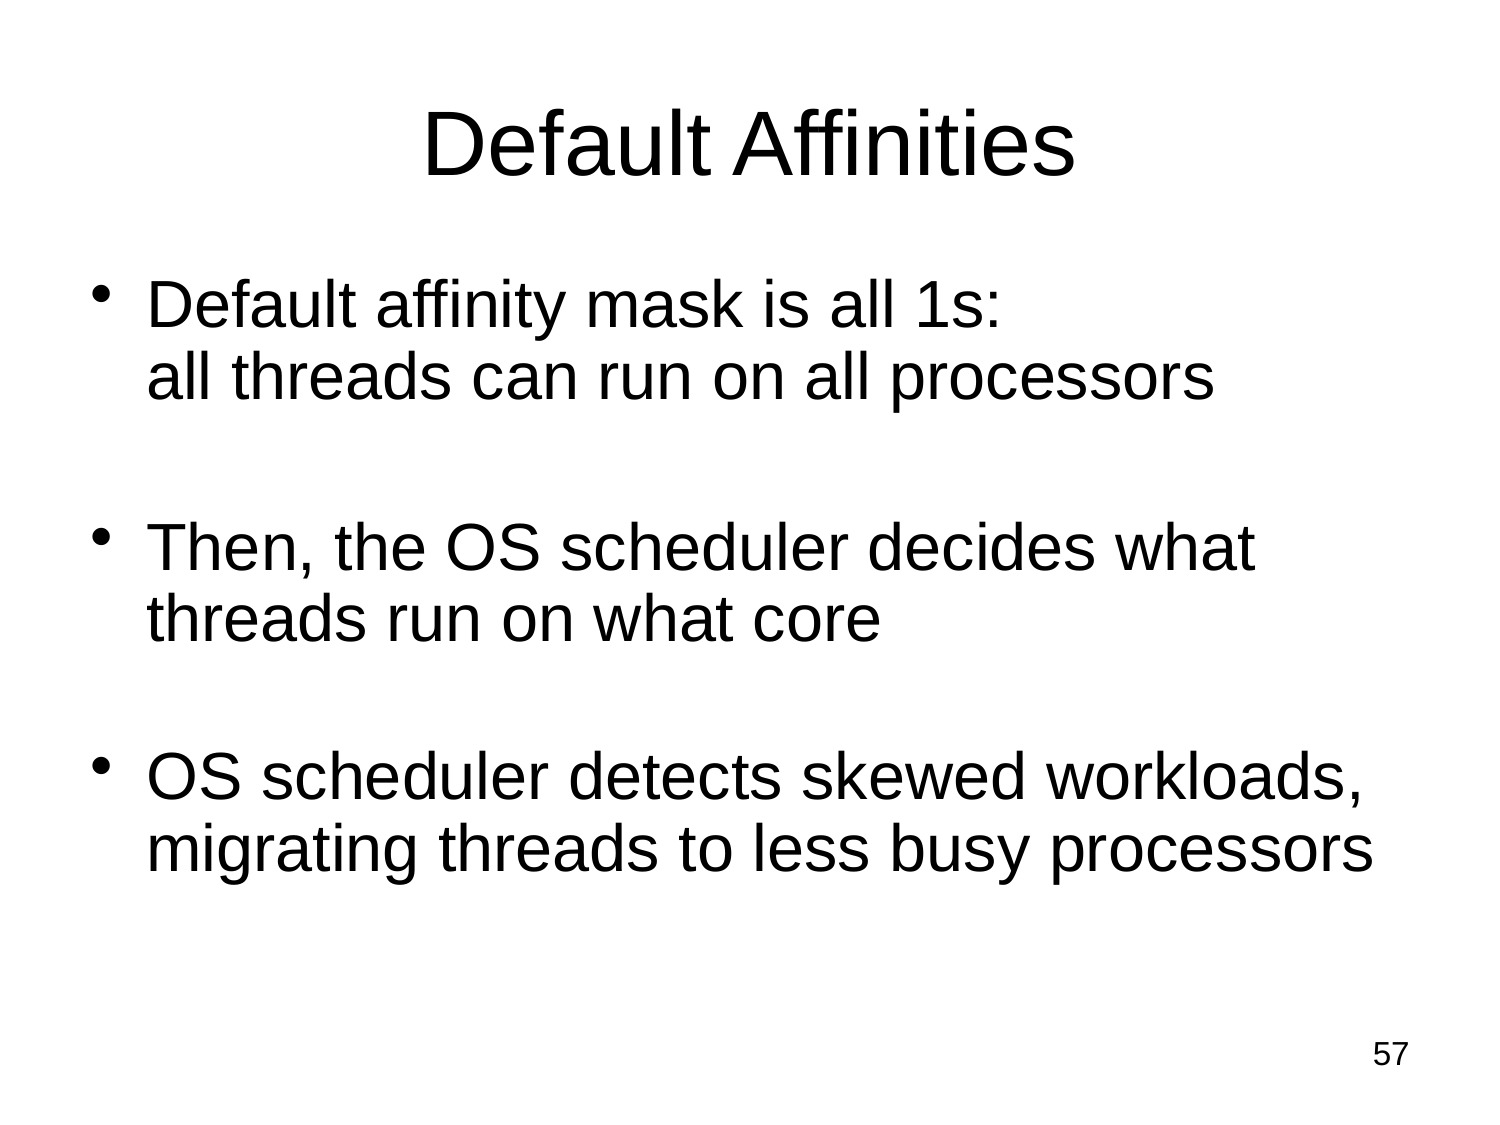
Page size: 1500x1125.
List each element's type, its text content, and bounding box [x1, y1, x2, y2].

slide_number 57 [1074, 1024, 1425, 1103]
title Default Affinities [75, 45, 1425, 233]
list Default affinity mask is all 1s: all threads can run on all processors Then, the OS scheduler decides what threads run on what core OS scheduler detects skewed workloads, migrating threads to less busy processors [75, 262, 1425, 1005]
